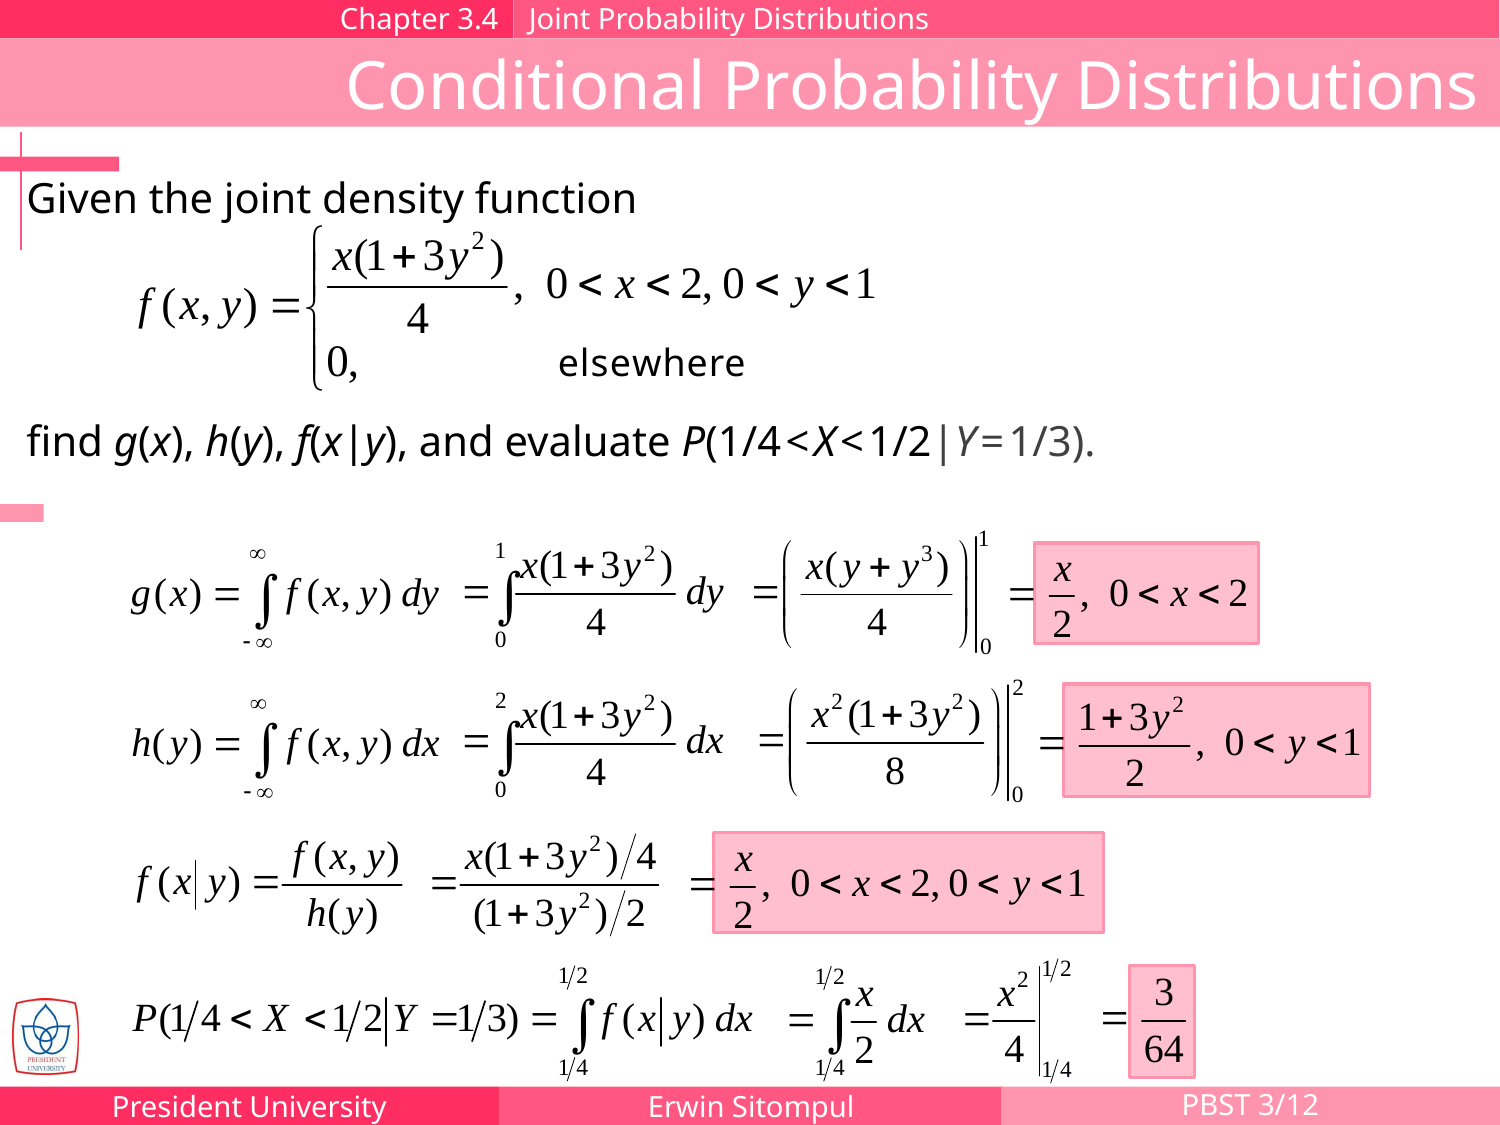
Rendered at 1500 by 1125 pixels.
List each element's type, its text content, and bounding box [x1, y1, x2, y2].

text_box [454, 530, 732, 658]
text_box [749, 669, 1030, 810]
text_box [1092, 967, 1193, 1072]
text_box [124, 682, 449, 807]
text_box Joint Probability Distributions [514, 2, 1500, 41]
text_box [0, 131, 120, 251]
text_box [122, 830, 409, 942]
text_box find g(x), h(y), f(x|y), and evaluate P(1/4 < X < 1/2|Y = 1/3). [11, 416, 1500, 475]
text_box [454, 680, 732, 808]
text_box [778, 958, 934, 1090]
text_box Given the joint density function [124, 174, 1500, 223]
text_box [0, 504, 44, 522]
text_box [1000, 542, 1254, 647]
picture [12, 998, 79, 1075]
text_box [1090, 832, 1104, 933]
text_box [421, 824, 668, 946]
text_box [122, 214, 881, 403]
text_box Conditional Probability Distributions [0, 45, 1496, 120]
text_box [680, 833, 1091, 938]
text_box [124, 957, 761, 1089]
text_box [1029, 685, 1367, 796]
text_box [954, 950, 1079, 1092]
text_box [122, 533, 447, 657]
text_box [743, 520, 1001, 662]
text_box Chapter 3.4 [0, 2, 514, 41]
